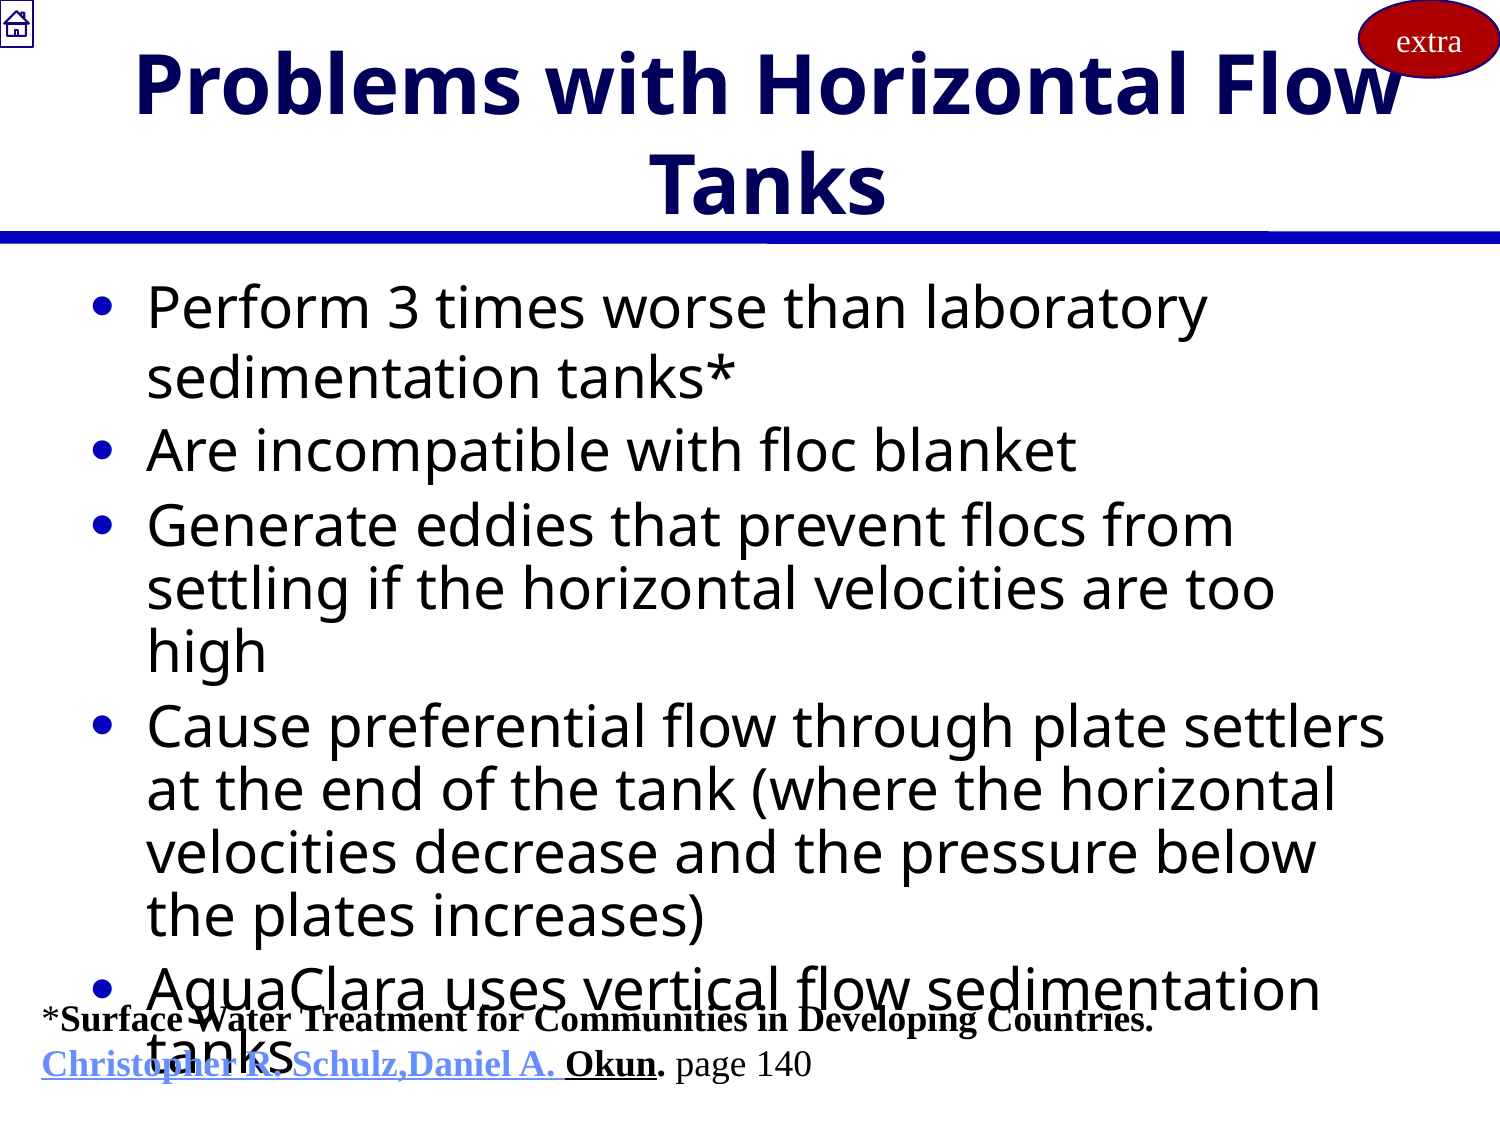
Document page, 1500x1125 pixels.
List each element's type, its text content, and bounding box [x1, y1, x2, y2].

list Perform 3 times worse than laboratory sedimentation tanks* Are incompatible with floc blanket Generate eddies that prevent flocs from settling if the horizontal velocities are too high Cause preferential flow through plate settlers at the end of the tank (where the horizontal velocities decrease and the pressure below the plates increases) AguaClara uses vertical flow sedimentation tanks [74, 262, 1426, 1006]
text_box *Surface Water Treatment for Communities in Developing Countries. Christopher R. Schulz,Daniel A. Okun. page 140 [26, 986, 1263, 1091]
text_box extra [1358, 0, 1500, 78]
title Problems with Horizontal Flow Tanks [75, 37, 1463, 225]
